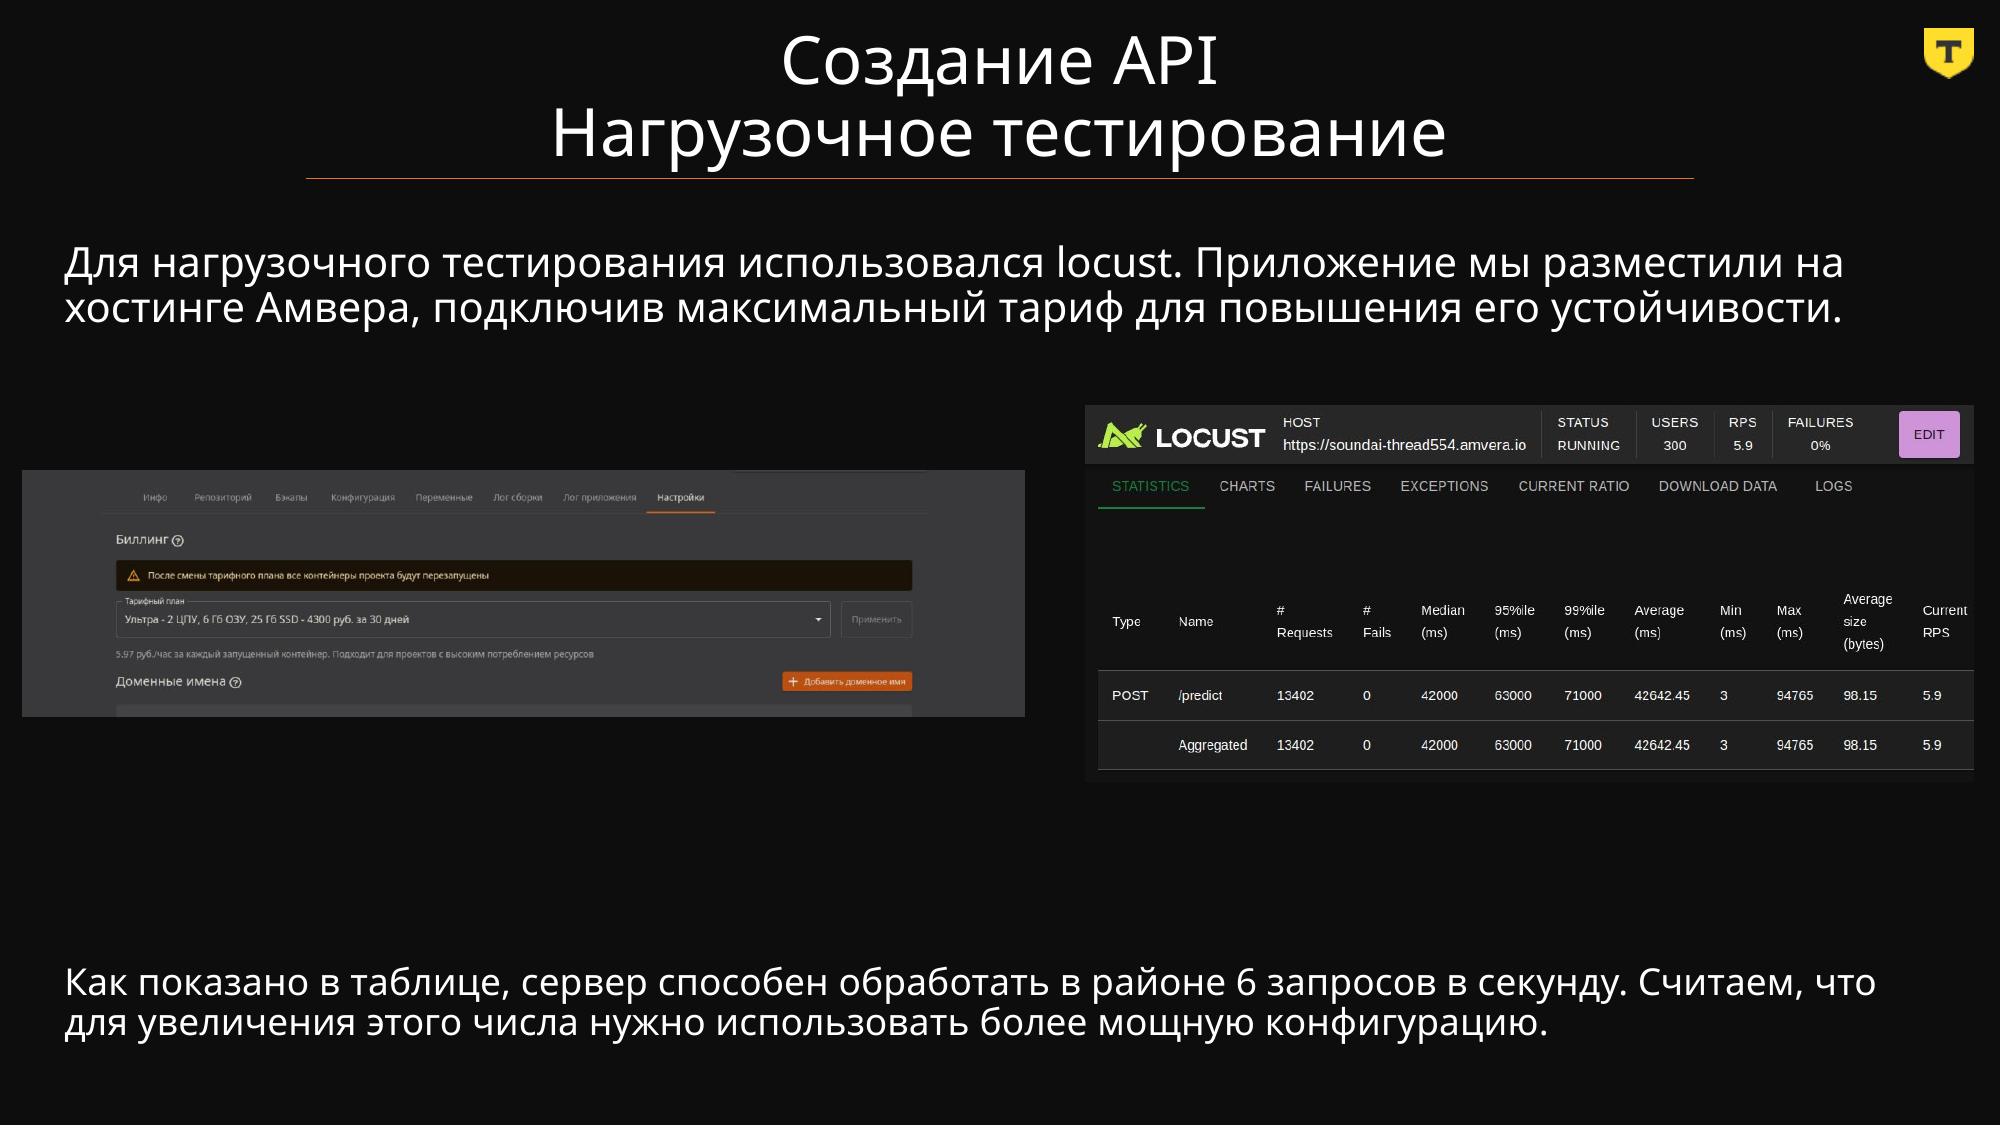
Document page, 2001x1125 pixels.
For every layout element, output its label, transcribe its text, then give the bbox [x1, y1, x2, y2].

picture [21, 469, 1025, 718]
text_box [0, 179, 2000, 1125]
text_box Для нагрузочного тестирования использовался locust. Приложение мы разместили на хостинге Амвера, подключив максимальный тариф для повышения его устойчивости. [49, 233, 1950, 357]
text_box Создание API Нагрузочное тестирование [0, 0, 2000, 179]
picture [1085, 343, 1975, 782]
picture [1923, 27, 1975, 79]
text_box Как показано в таблице, сервер способен обработать в районе 6 запросов в секунду. Считаем, что для увеличения этого числа нужно использовать более мощную конфигурацию. [49, 956, 1950, 1080]
